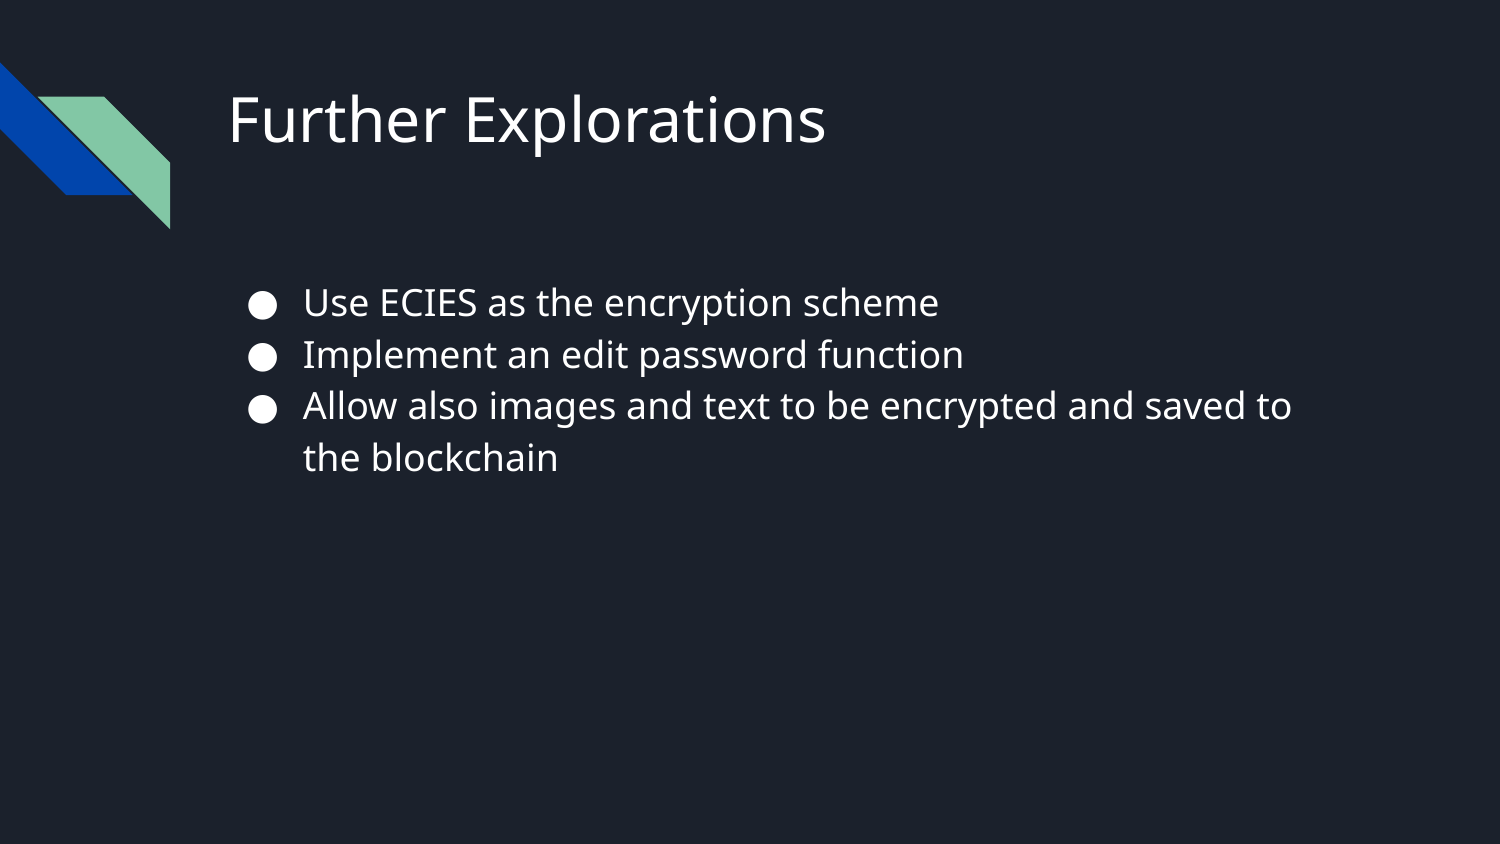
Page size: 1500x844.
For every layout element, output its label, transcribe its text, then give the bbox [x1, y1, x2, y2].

title Further Explorations [212, 64, 1368, 215]
list Use ECIES as the encryption scheme Implement an edit password function Allow also images and text to be encrypted and saved to the blockchain [212, 257, 1368, 735]
